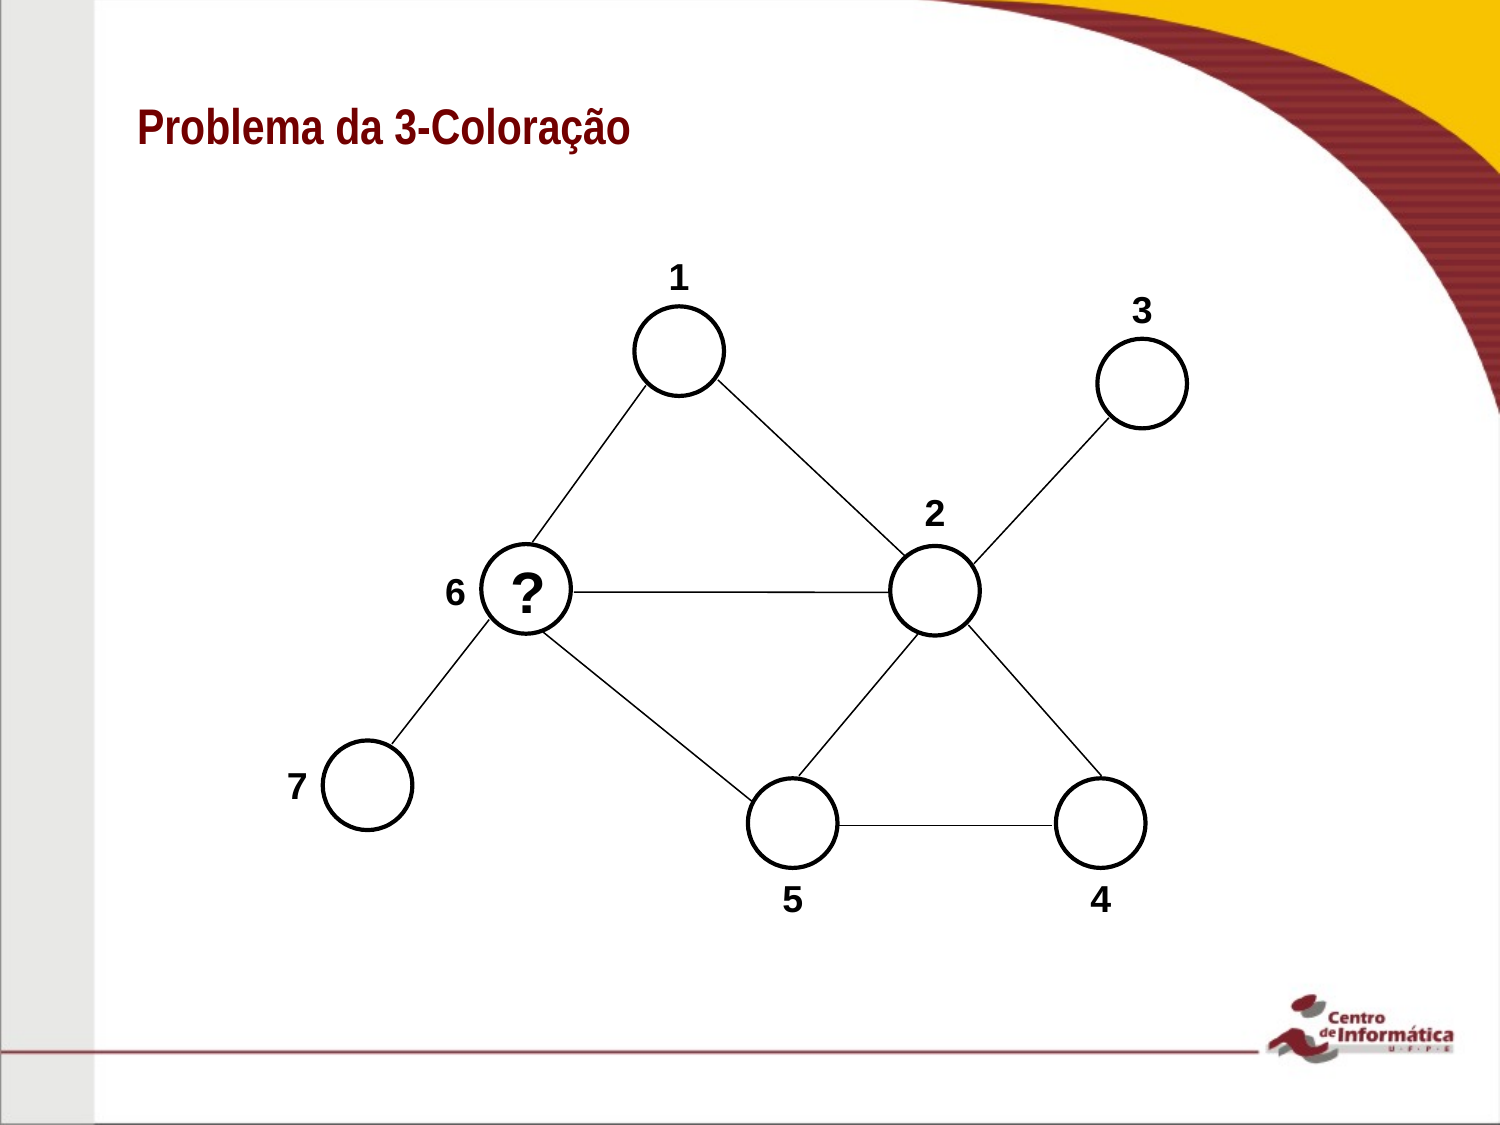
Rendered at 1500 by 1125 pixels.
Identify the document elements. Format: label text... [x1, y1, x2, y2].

text_box [745, 776, 840, 867]
text_box 4 [1075, 867, 1127, 928]
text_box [717, 379, 906, 557]
text_box [481, 553, 495, 624]
text_box [561, 557, 573, 621]
text_box 5 [767, 867, 818, 928]
text_box [1095, 338, 1190, 431]
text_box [532, 385, 647, 543]
text_box [505, 541, 529, 547]
text_box ? [495, 547, 561, 633]
picture [0, 0, 1500, 1125]
text_box [1053, 776, 1148, 867]
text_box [973, 417, 1110, 564]
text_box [542, 631, 753, 802]
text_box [798, 633, 919, 777]
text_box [968, 624, 1102, 776]
text_box 6 [430, 560, 481, 618]
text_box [391, 619, 490, 745]
title Problema da 3-Coloração [122, 31, 1317, 219]
text_box [888, 543, 982, 638]
text_box 3 [1117, 278, 1168, 338]
text_box 2 [910, 481, 961, 542]
text_box [632, 306, 727, 399]
text_box 7 [272, 754, 323, 815]
text_box 1 [654, 245, 705, 306]
text_box [323, 738, 415, 833]
